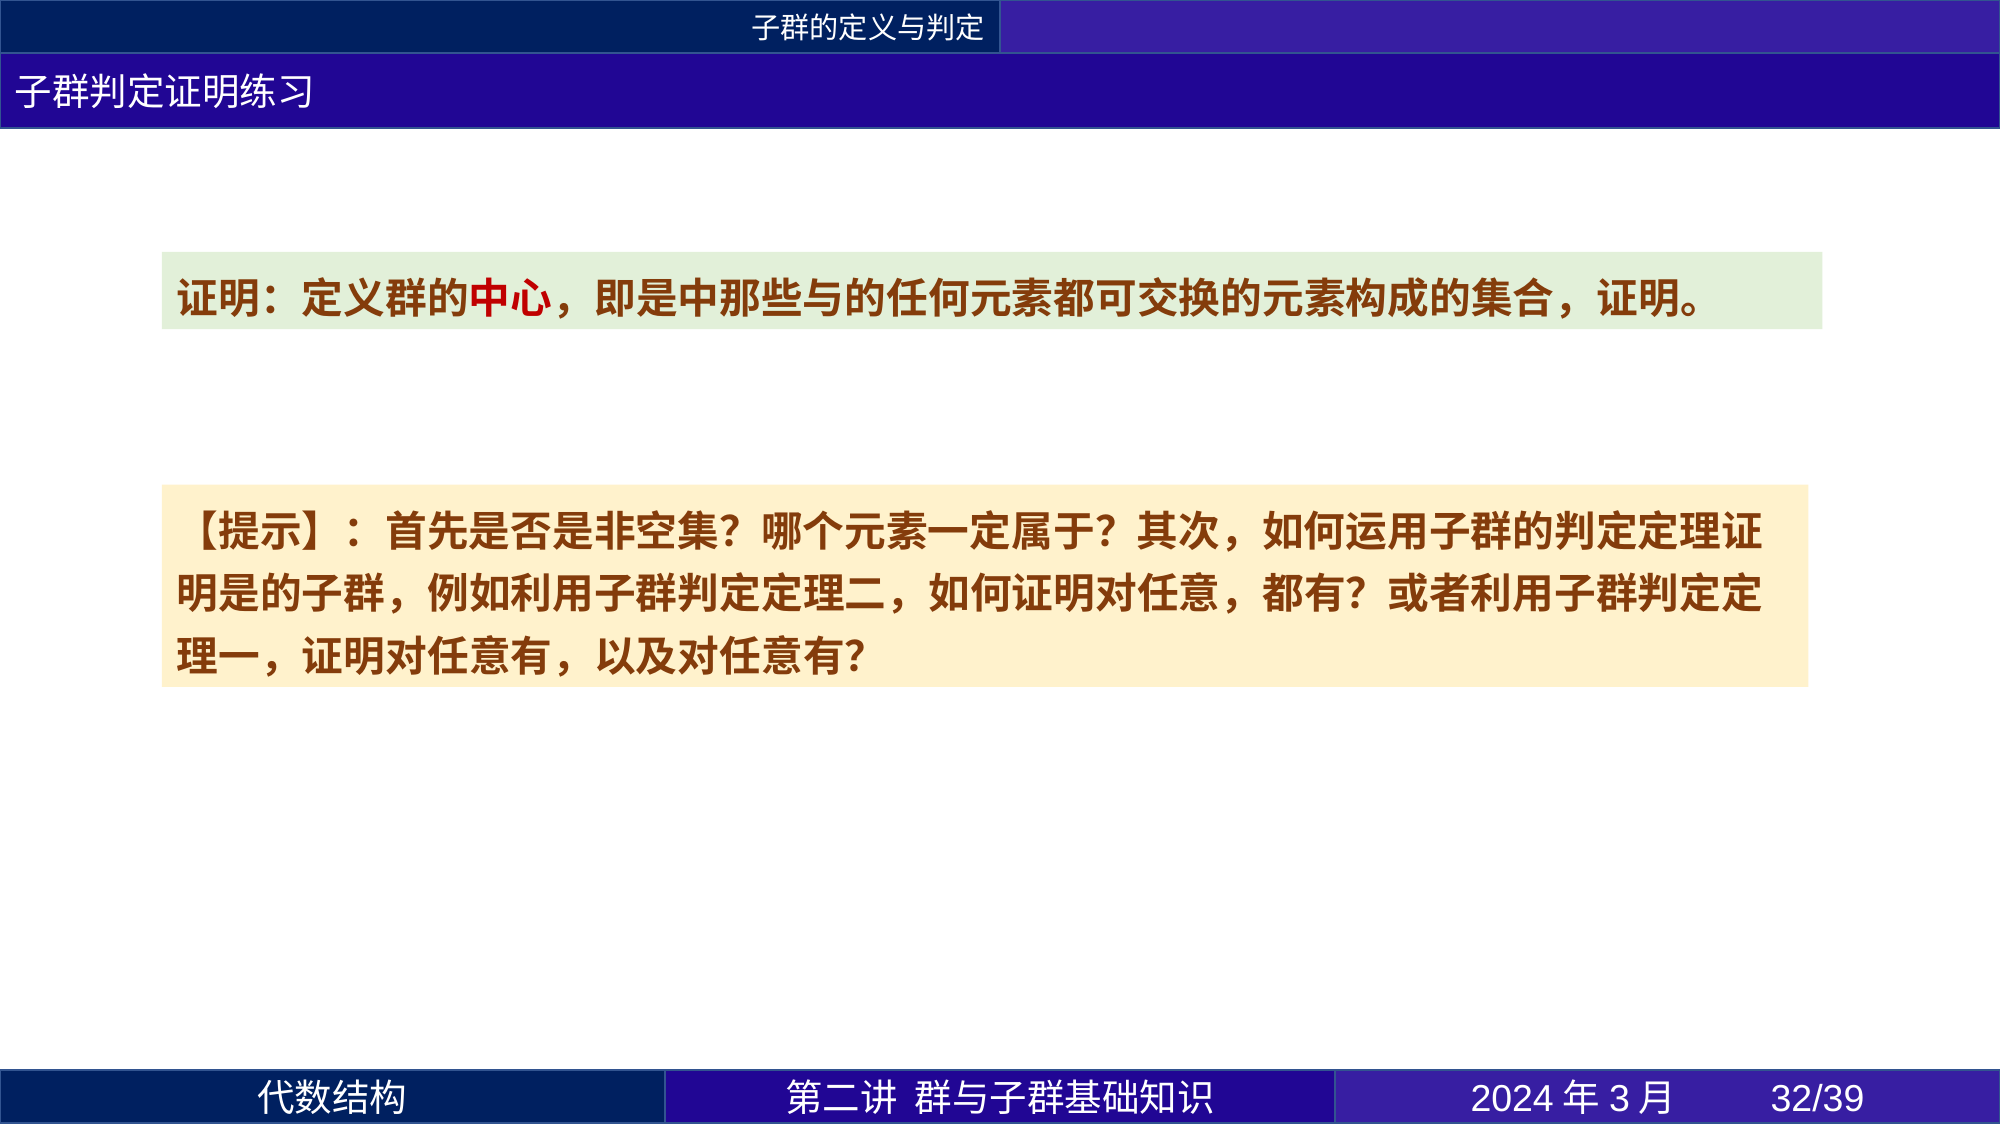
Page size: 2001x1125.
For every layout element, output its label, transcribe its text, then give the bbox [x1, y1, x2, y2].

text_box 代数结构 [0, 1069, 664, 1124]
text_box [999, 0, 2000, 52]
text_box 第二讲 群与子群基础知识 [664, 1069, 1334, 1124]
text_box 子群的定义与判定 [0, 0, 999, 52]
text_box 子群判定证明练习 [0, 52, 2000, 129]
text_box 2024年3月 32/39 [1334, 1069, 2000, 1124]
